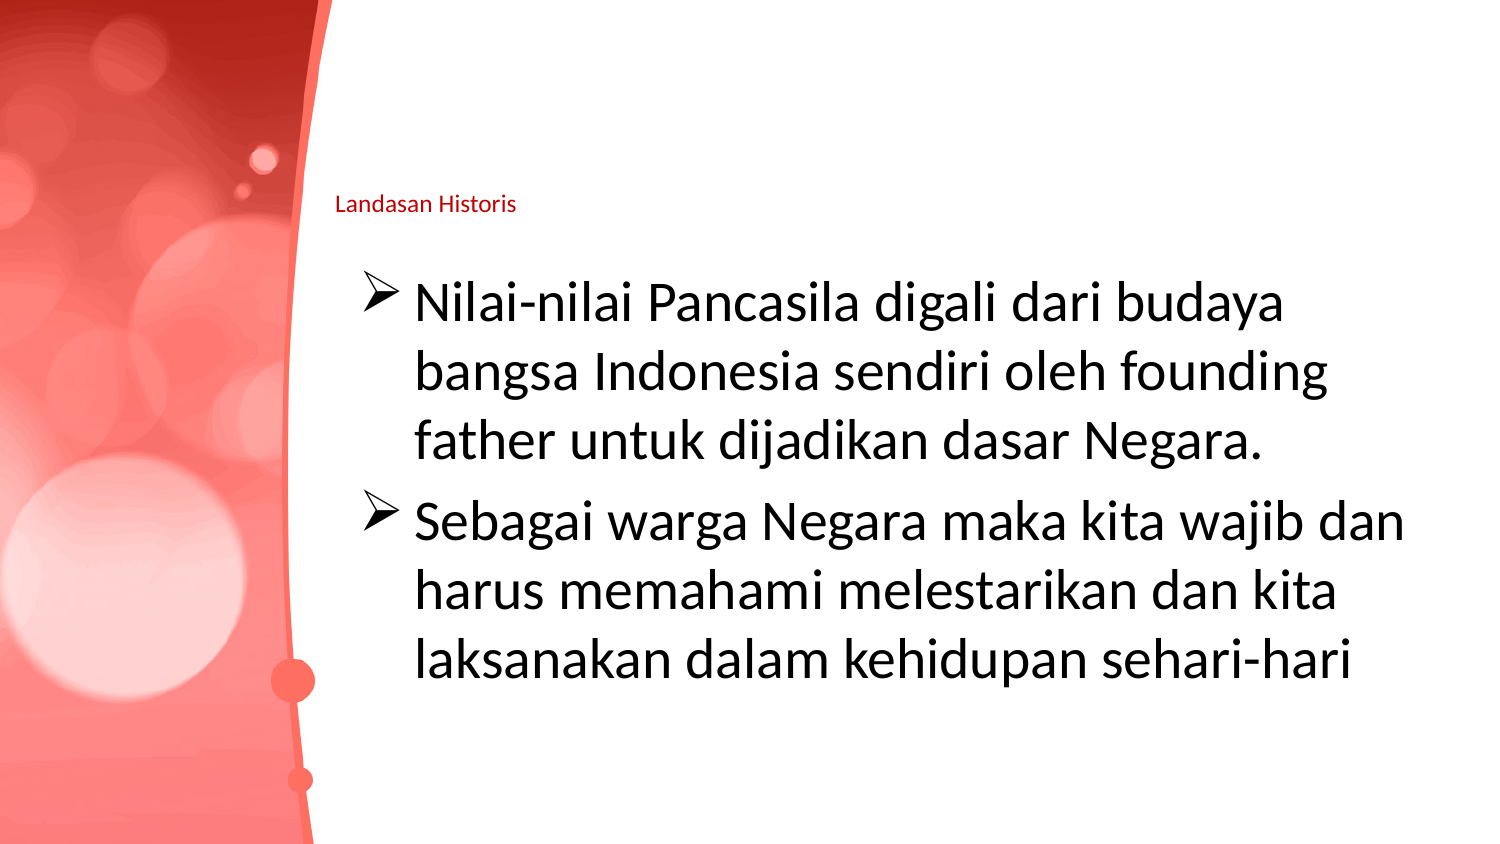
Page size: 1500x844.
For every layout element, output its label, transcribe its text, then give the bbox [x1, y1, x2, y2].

picture [0, 0, 1500, 844]
list Nilai-nilai Pancasila digali dari budaya bangsa Indonesia sendiri oleh founding father untuk dijadikan dasar Negara. Sebagai warga Negara maka kita wajib dan harus memahami melestarikan dan kita laksanakan dalam kehidupan sehari-hari [343, 256, 1424, 771]
title Landasan Historis [320, 148, 1460, 257]
